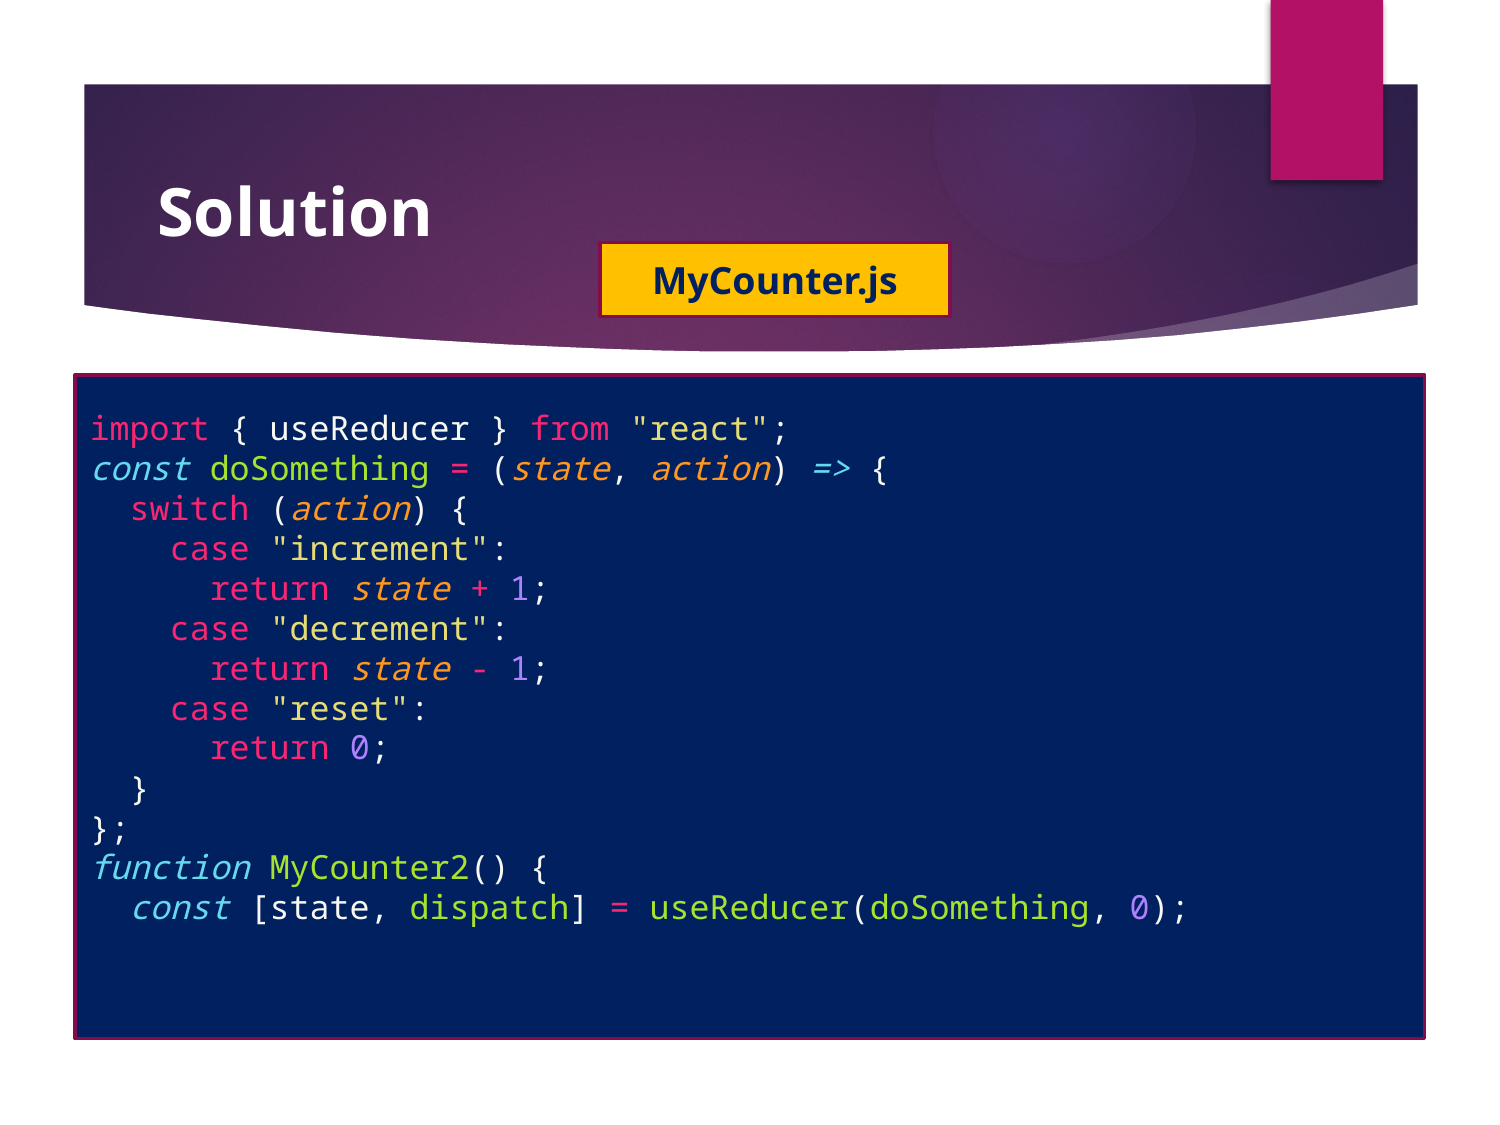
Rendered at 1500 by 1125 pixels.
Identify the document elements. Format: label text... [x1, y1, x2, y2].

text_box MyCounter.js [598, 269, 952, 318]
text_box Solution [142, 152, 1183, 269]
text_box import { useReducer } from "react"; const doSomething = (state, action) => { switch (action) { case "increment": return state + 1; case "decrement": return state - 1; case "reset": return 0; } }; function MyCounter2() { const [state, dispatch] = useReducer(doSomething, 0); [73, 373, 1426, 1040]
title [46, 23, 1447, 186]
